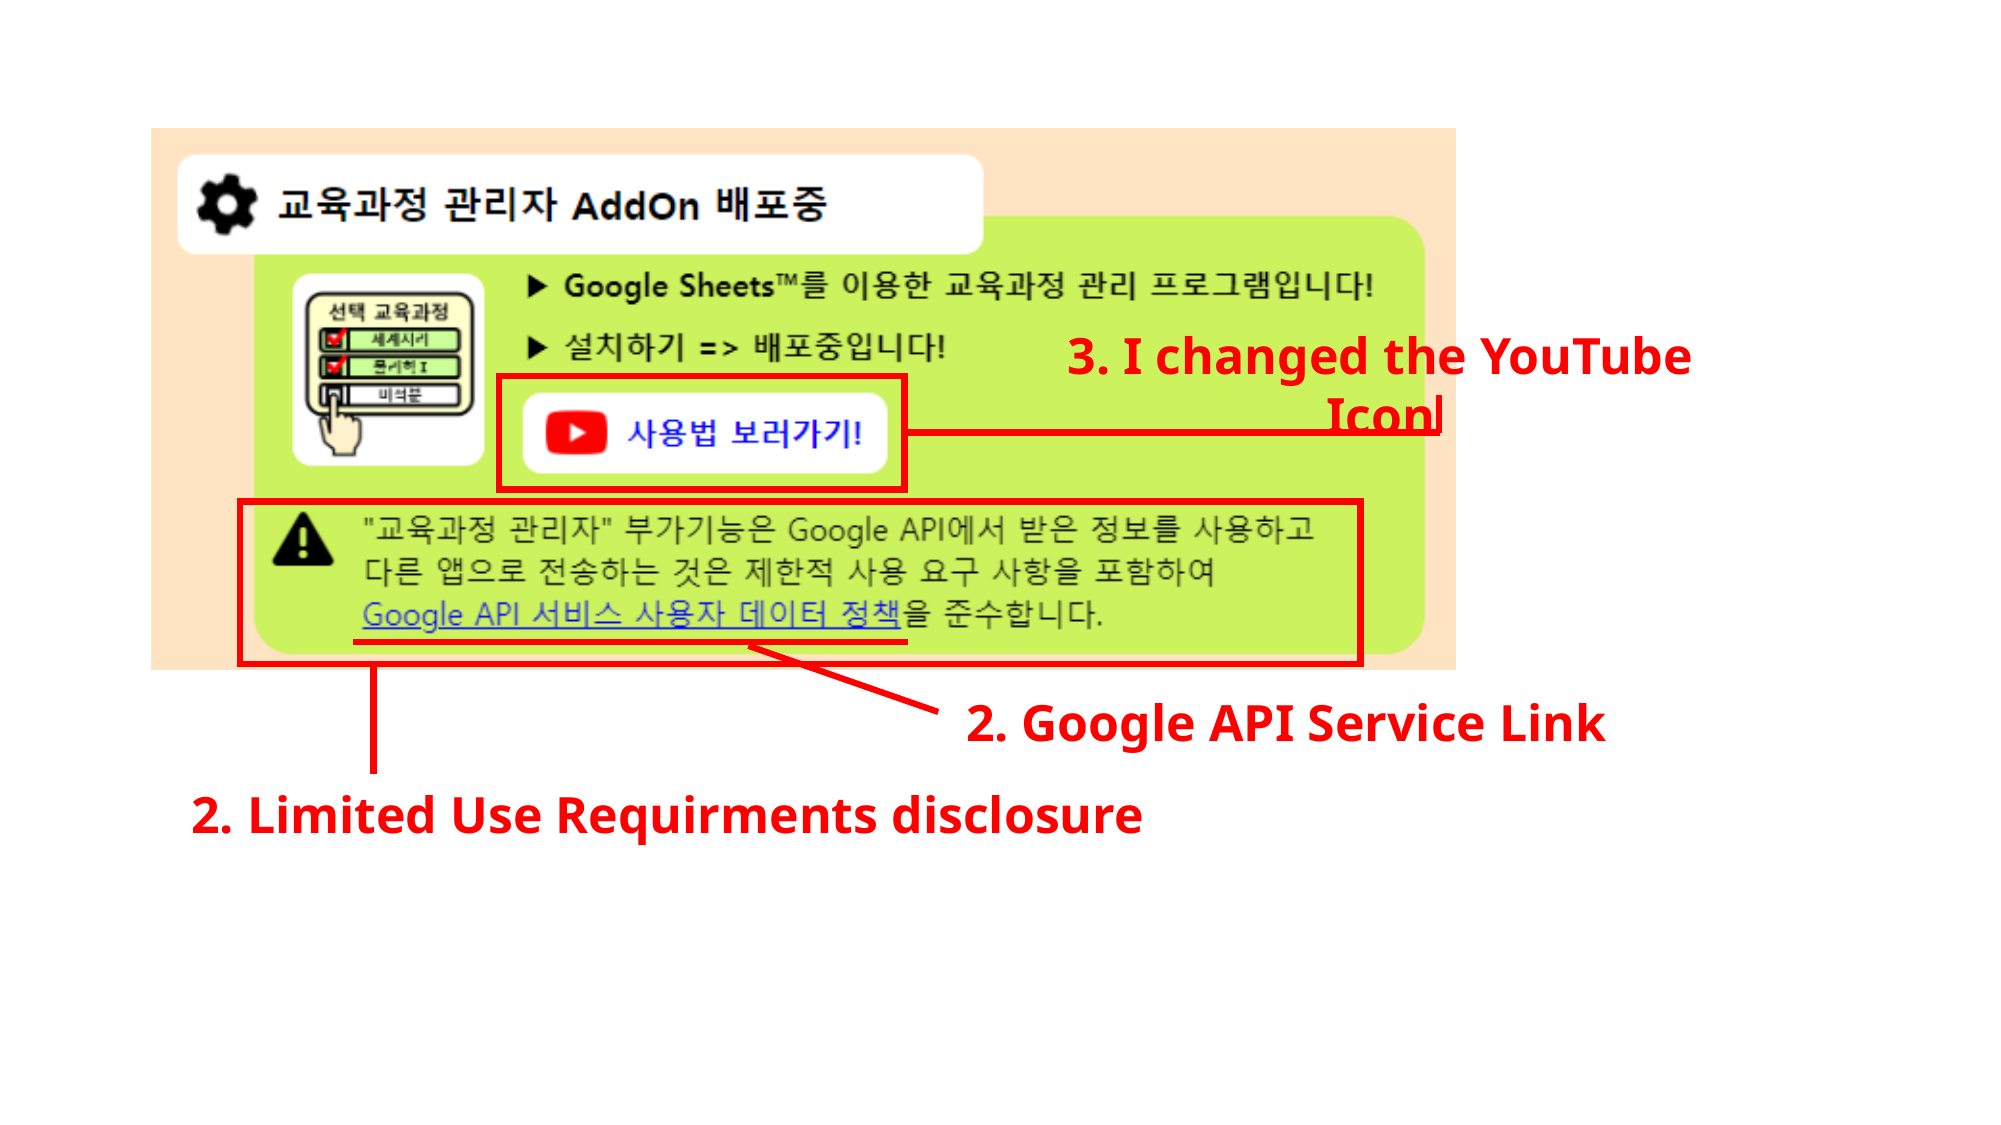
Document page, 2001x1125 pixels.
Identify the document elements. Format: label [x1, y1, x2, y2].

text_box [151, 128, 1763, 852]
